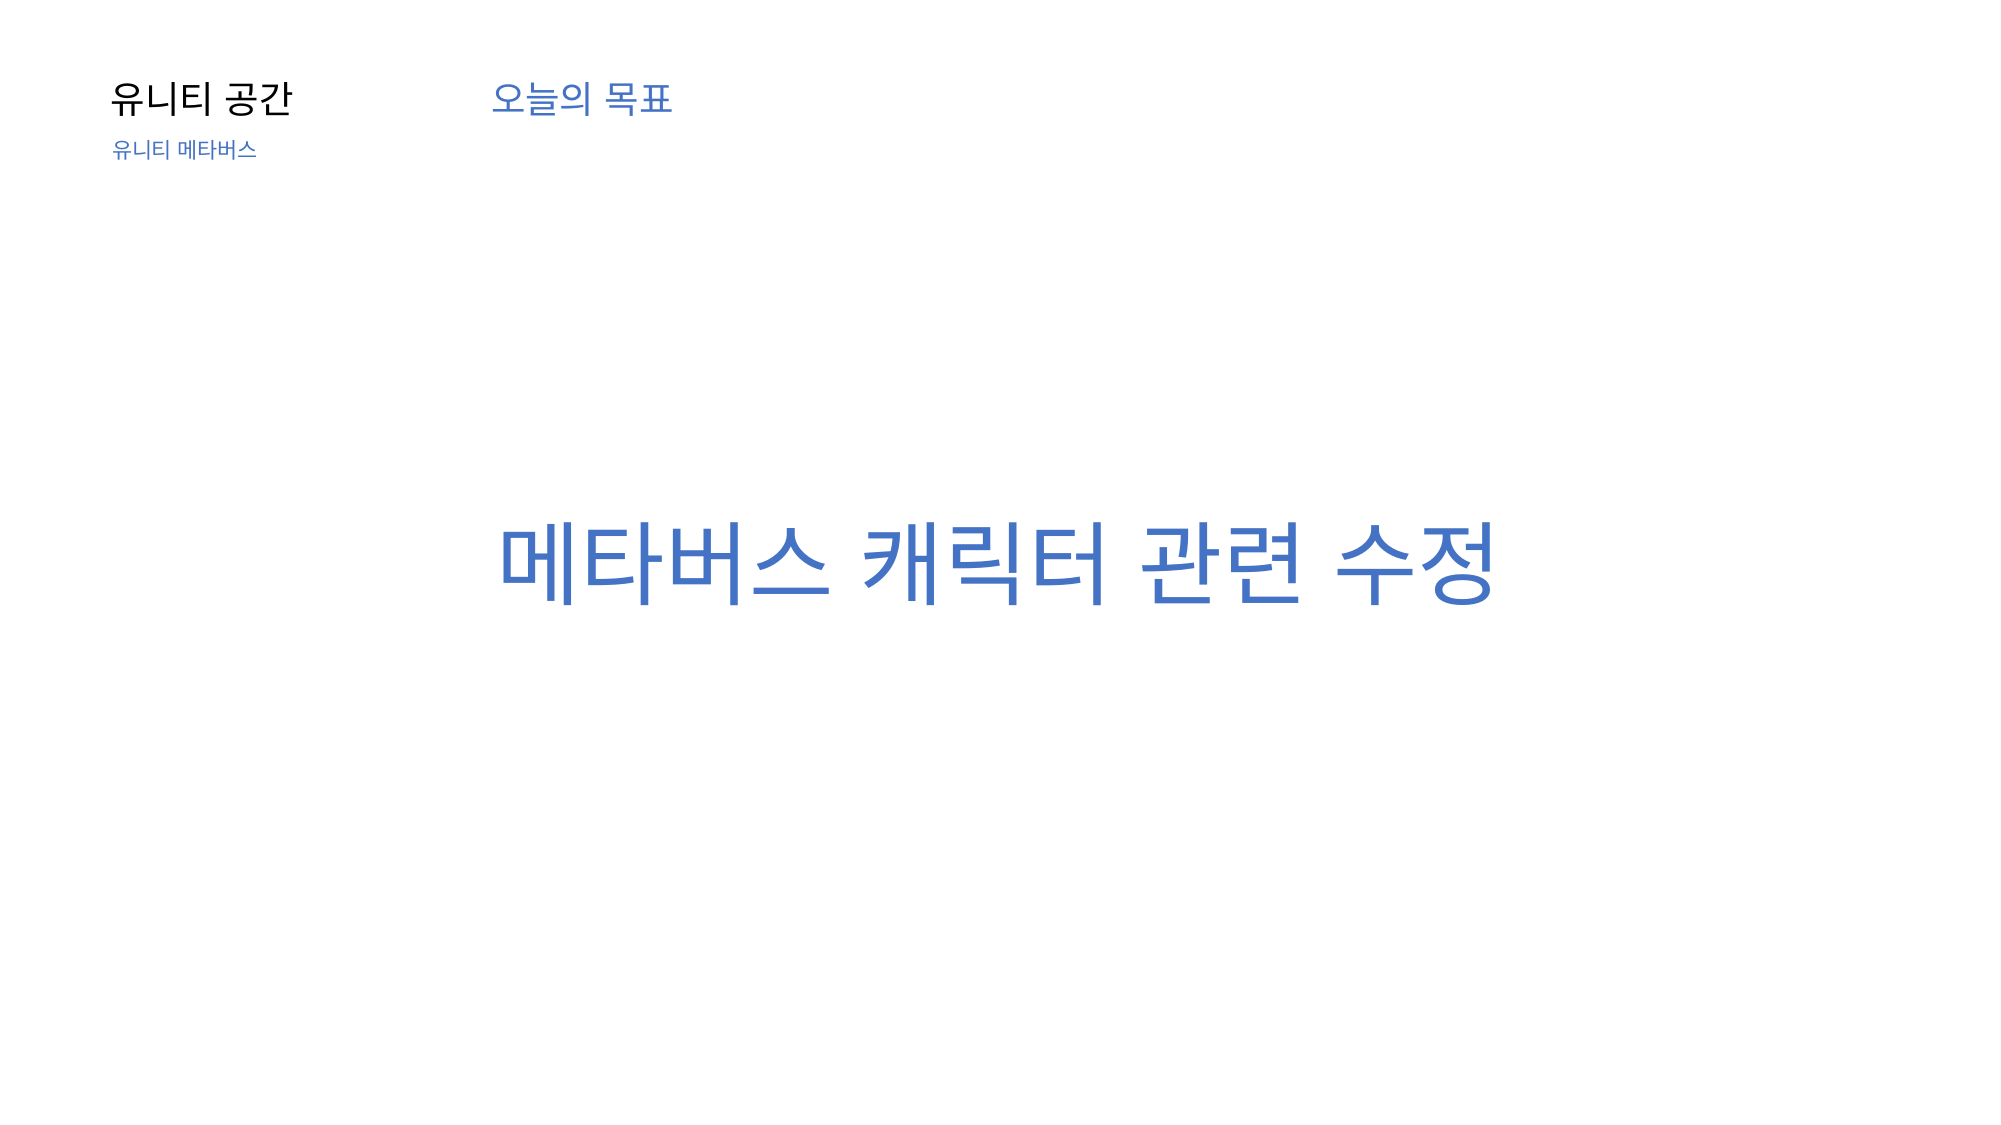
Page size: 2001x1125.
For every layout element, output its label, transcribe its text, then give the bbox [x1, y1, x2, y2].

text_box 유니티 메타버스 [97, 129, 306, 171]
text_box 유니티 공간 [96, 68, 413, 129]
text_box 오늘의 목표 [476, 68, 690, 129]
text_box 메타버스 캐릭터 관련 수정 [481, 499, 1519, 624]
